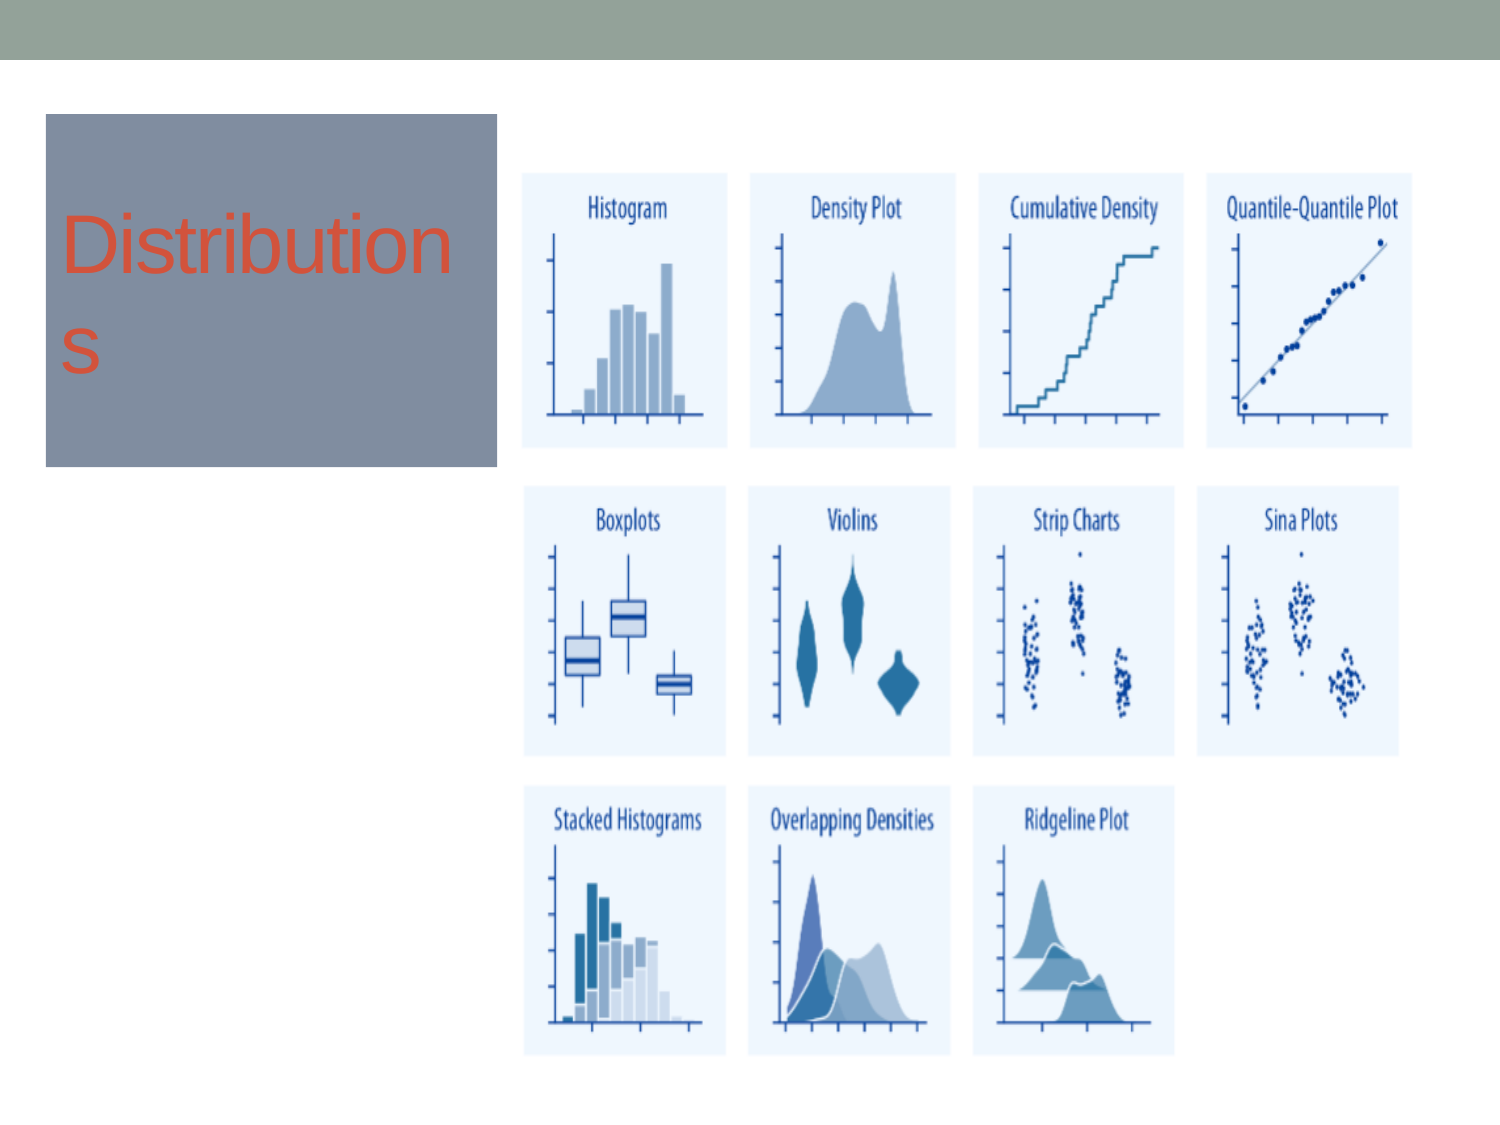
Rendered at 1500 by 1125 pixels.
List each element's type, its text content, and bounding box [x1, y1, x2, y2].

picture [468, 111, 1452, 1060]
title Distributions [45, 114, 465, 468]
